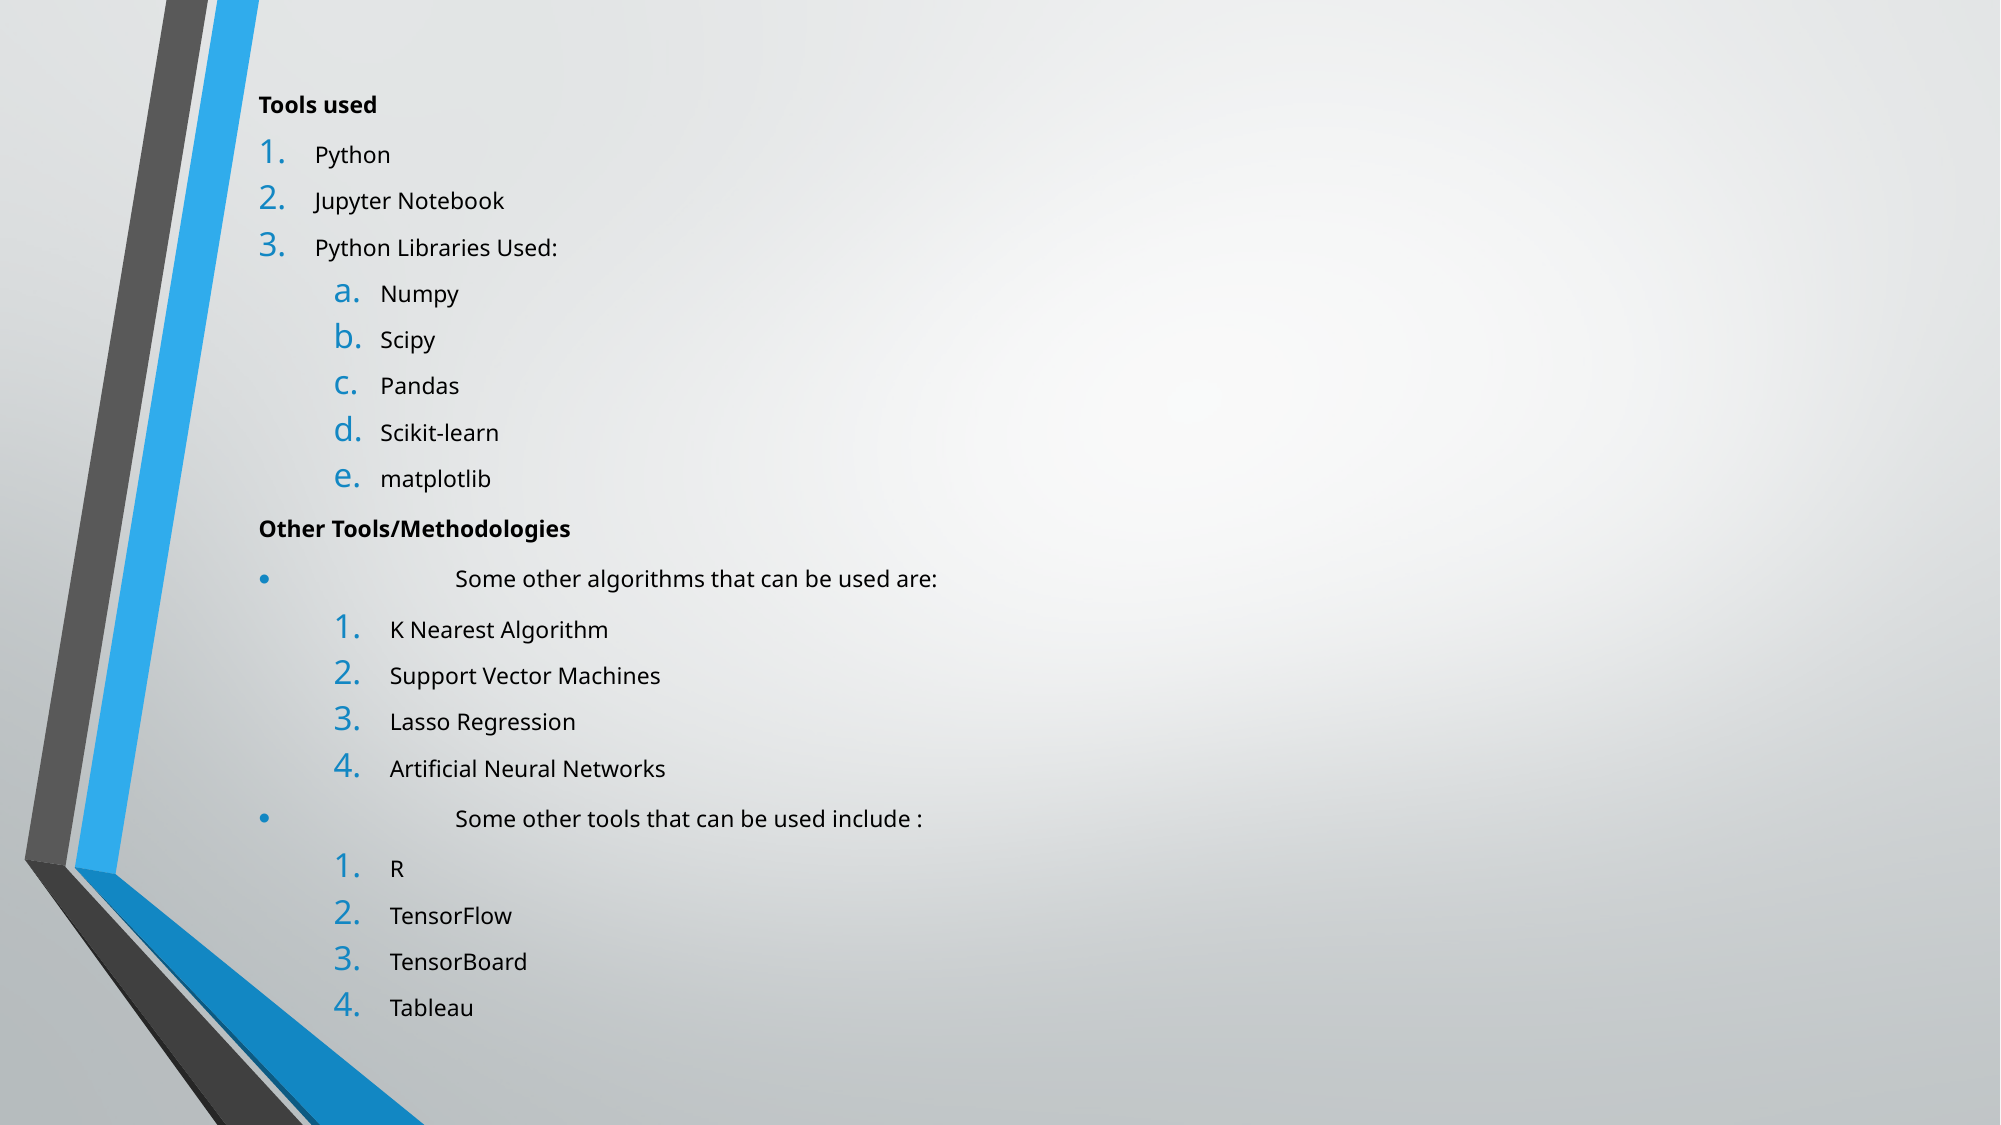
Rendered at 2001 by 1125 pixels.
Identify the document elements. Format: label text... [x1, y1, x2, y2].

list Tools used Python Jupyter Notebook Python Libraries Used: Numpy Scipy Pandas Scikit-learn matplotlib Other Tools/Methodologies Some other algorithms that can be used are: K Nearest Algorithm Support Vector Machines Lasso Regression Artificial Neural Networks Some other tools that can be used include : R TensorFlow TensorBoard Tableau [243, 33, 1887, 1125]
